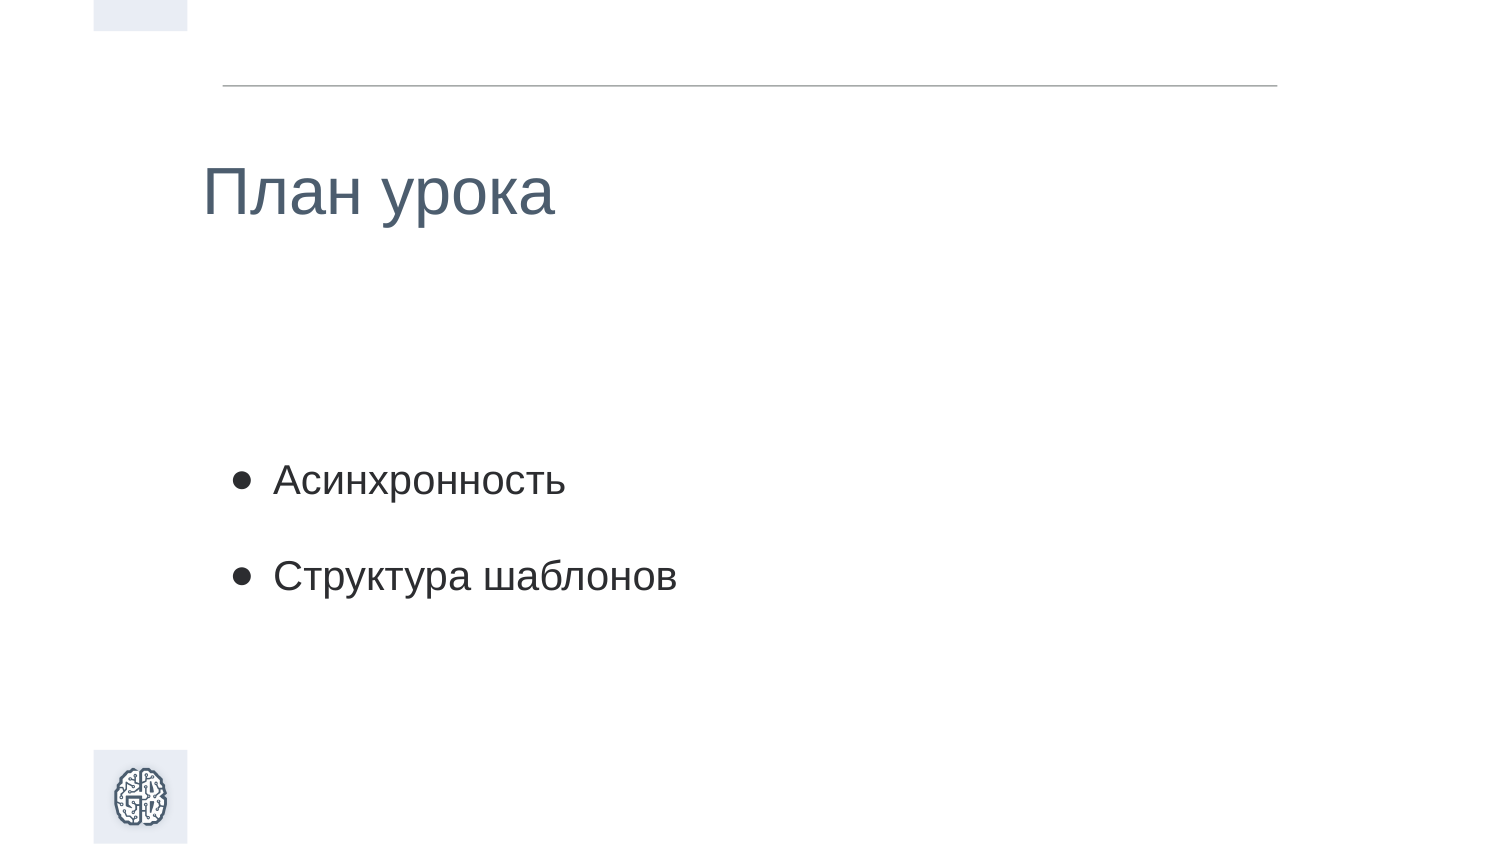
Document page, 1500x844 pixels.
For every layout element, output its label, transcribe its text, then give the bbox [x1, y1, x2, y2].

picture [106, 760, 175, 834]
text_box План урока [187, 93, 1312, 282]
text_box Асинхронность Структура шаблонов [187, 296, 1312, 731]
